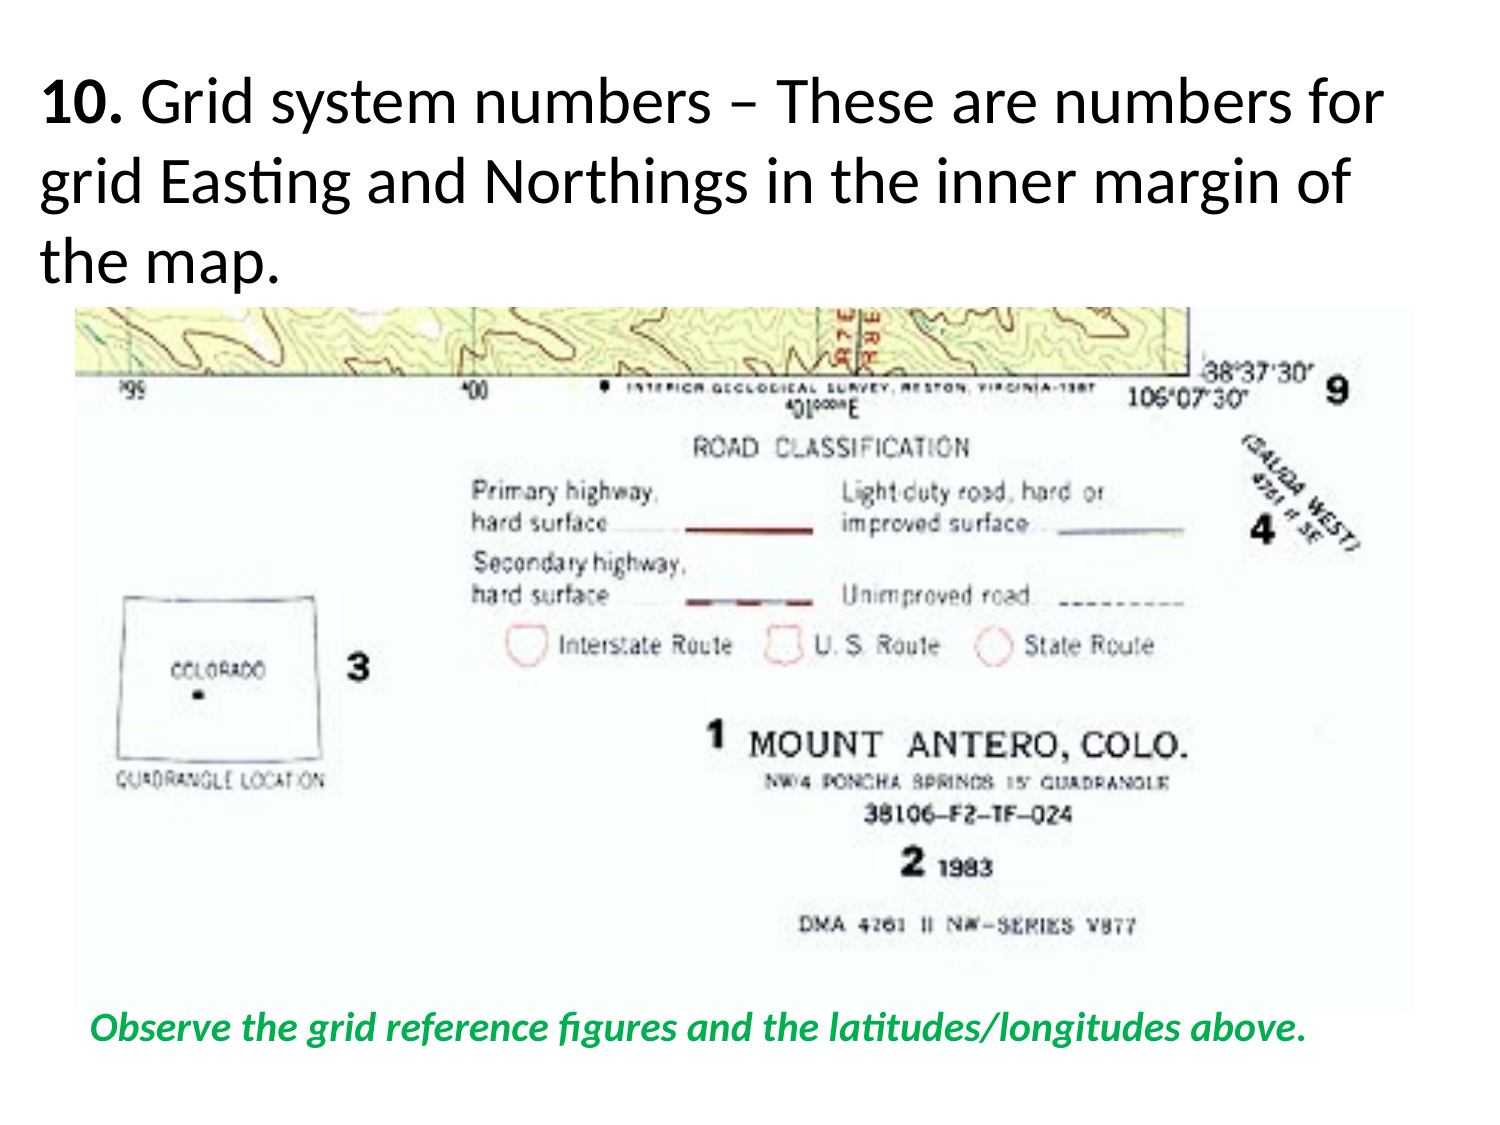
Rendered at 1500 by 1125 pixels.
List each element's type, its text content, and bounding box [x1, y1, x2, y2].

text_box 10. Grid system numbers – These are numbers for grid Easting and Northings in the inner margin of the map. [24, 49, 1463, 305]
text_box Observe the grid reference figures and the latitudes/longitudes above. [73, 1019, 1339, 1090]
list [24, 24, 1475, 1100]
picture [74, 307, 1413, 1013]
